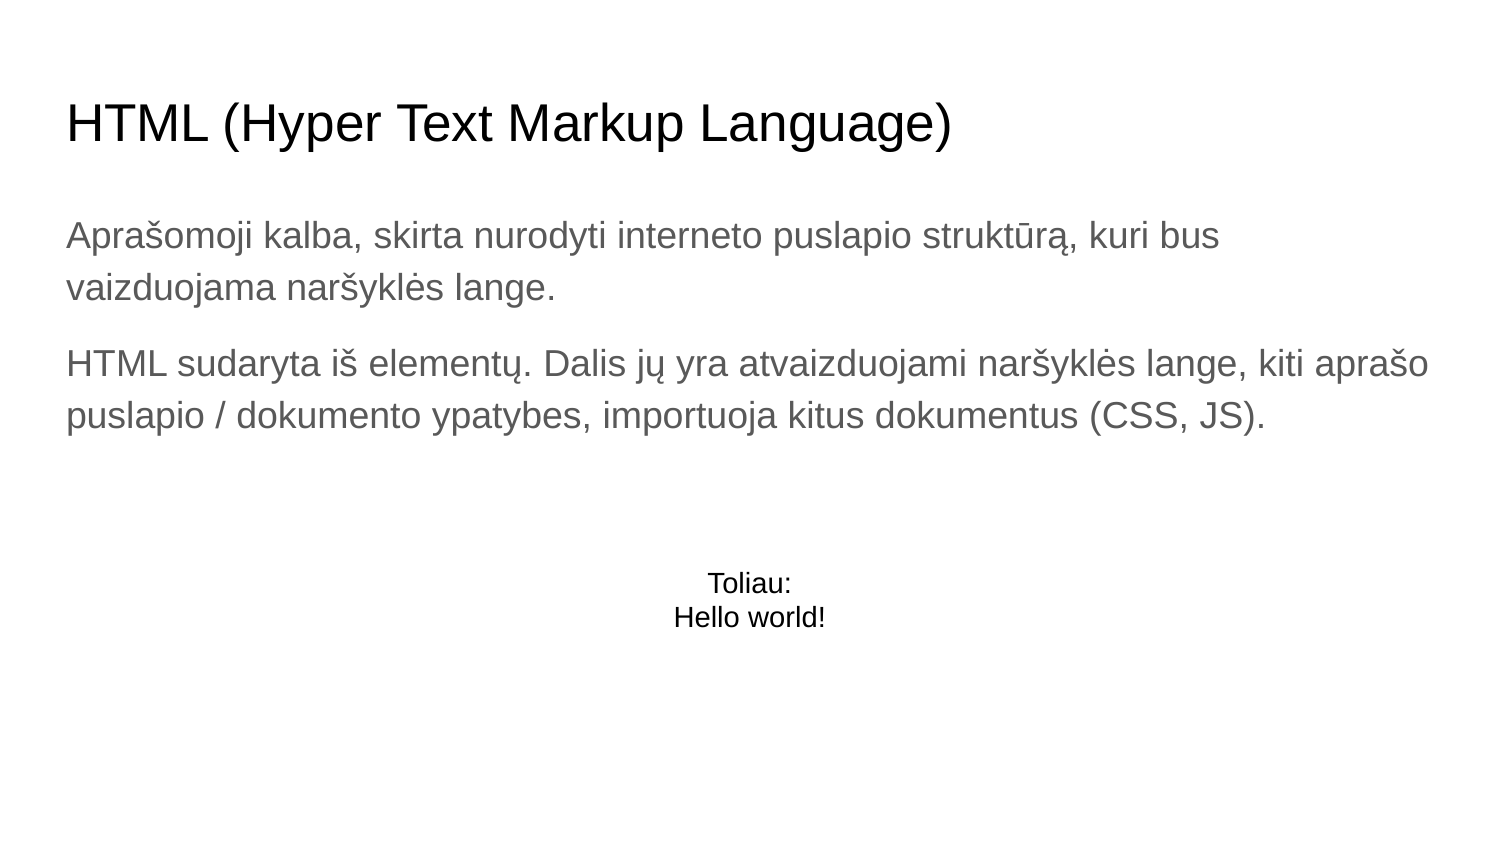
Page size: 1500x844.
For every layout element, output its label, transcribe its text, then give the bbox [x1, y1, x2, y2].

list Aprašomoji kalba, skirta nurodyti interneto puslapio struktūrą, kuri bus vaizduojama naršyklės lange. HTML sudaryta iš elementų. Dalis jų yra atvaizduojami naršyklės lange, kiti aprašo puslapio / dokumento ypatybes, importuoja kitus dokumentus (CSS, JS). [51, 189, 1449, 549]
text_box Toliau: Hello world! [656, 548, 844, 649]
title HTML (Hyper Text Markup Language) [51, 72, 1449, 167]
